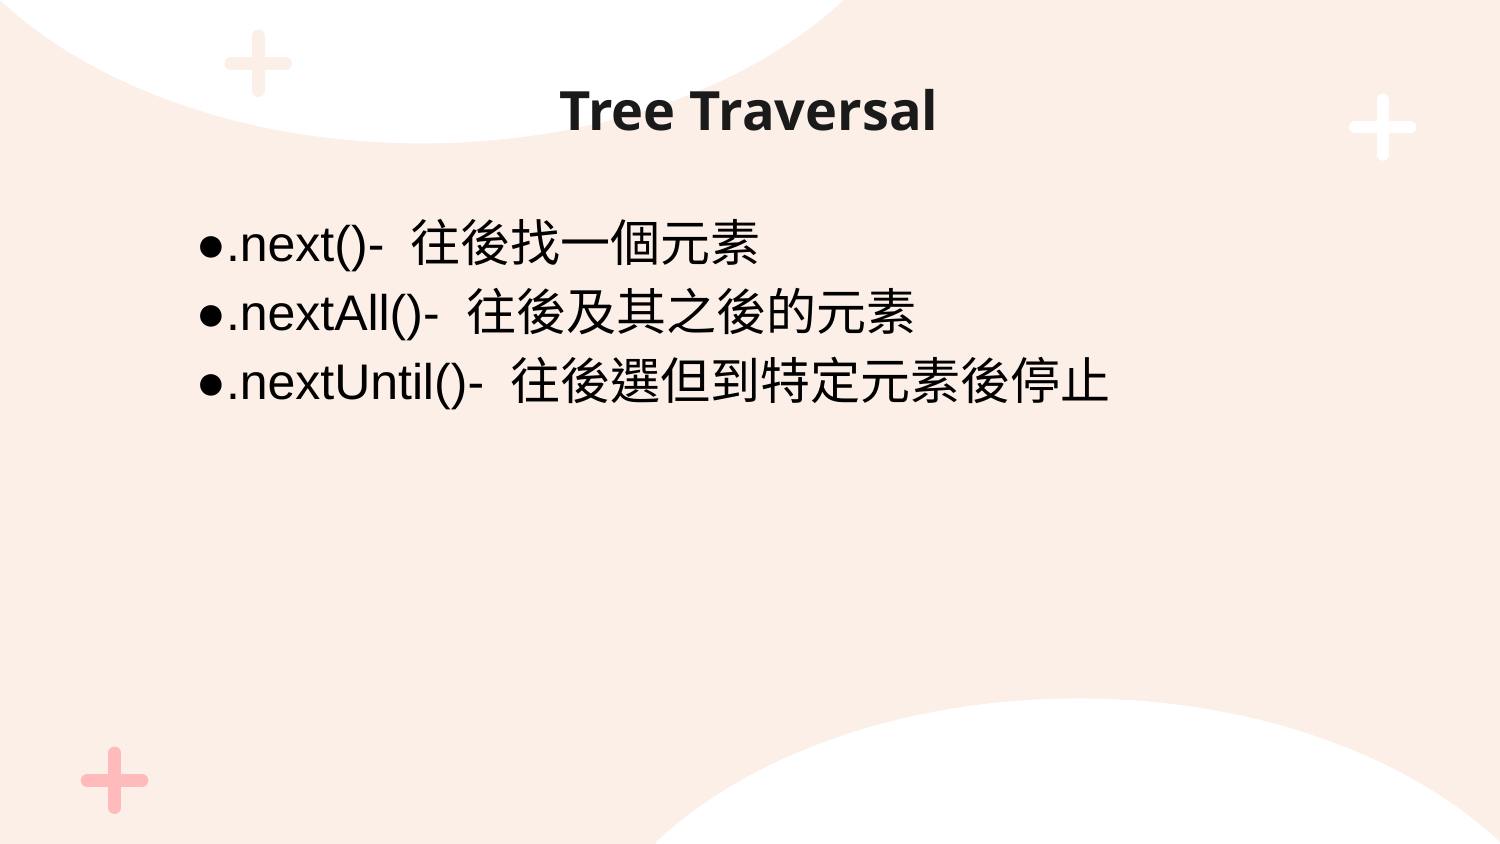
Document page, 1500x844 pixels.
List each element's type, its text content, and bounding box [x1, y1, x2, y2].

list ●.next()- 往後找一個元素 ●.nextAll()- 往後及其之後的元素 ●.nextUntil()- 往後選但到特定元素後停止 [195, 172, 1420, 793]
title Tree Traversal [115, 67, 1383, 163]
